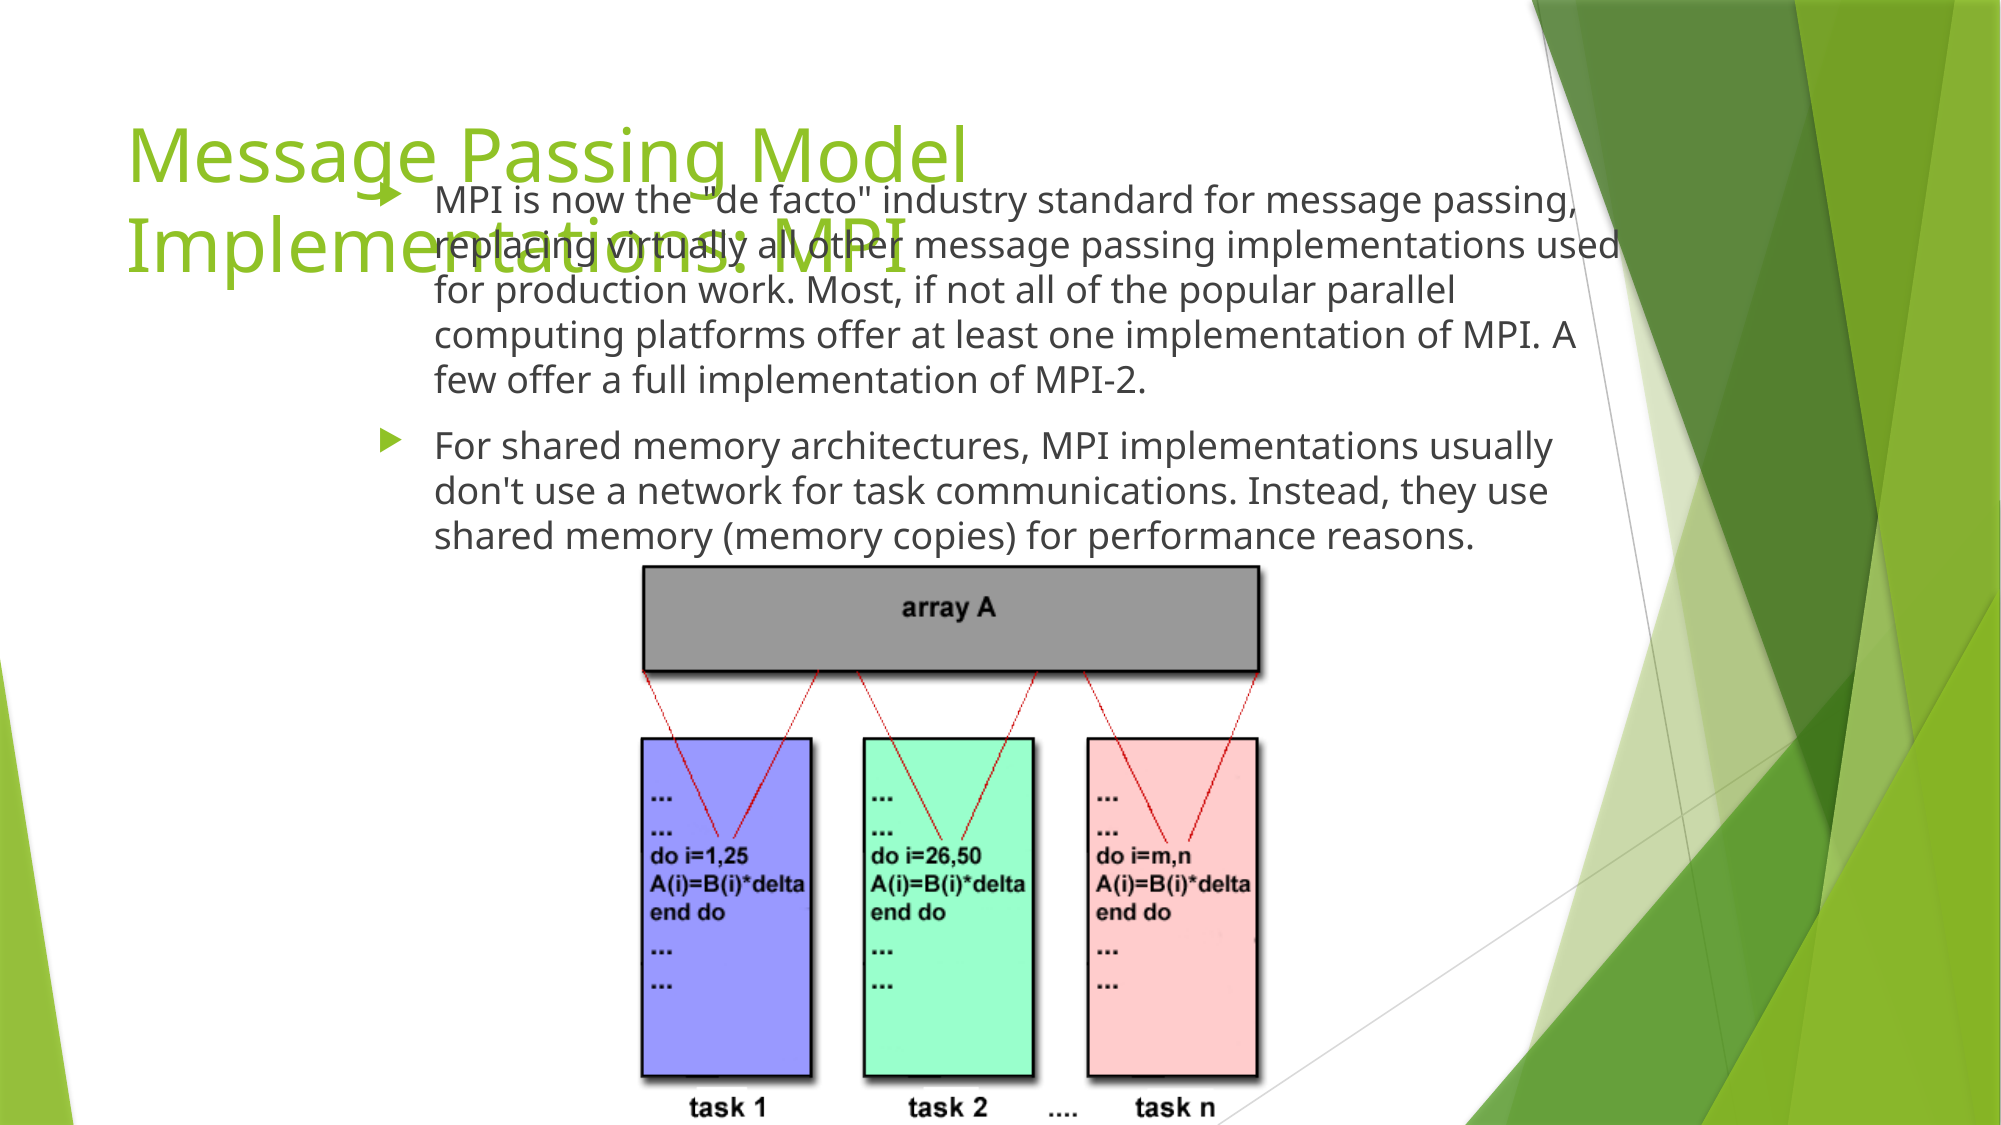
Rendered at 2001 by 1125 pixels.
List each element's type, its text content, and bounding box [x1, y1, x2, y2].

list MPI is now the "de facto" industry standard for message passing, replacing virtually all other message passing implementations used for production work. Most, if not all of the popular parallel computing platforms offer at least one implementation of MPI. A few offer a full implementation of MPI-2. For shared memory architectures, MPI implementations usually don't use a network for task communications. Instead, they use shared memory (memory copies) for performance reasons. [362, 168, 1638, 894]
picture [633, 558, 1274, 1125]
title Message Passing Model Implementations: MPI [111, 99, 1522, 317]
